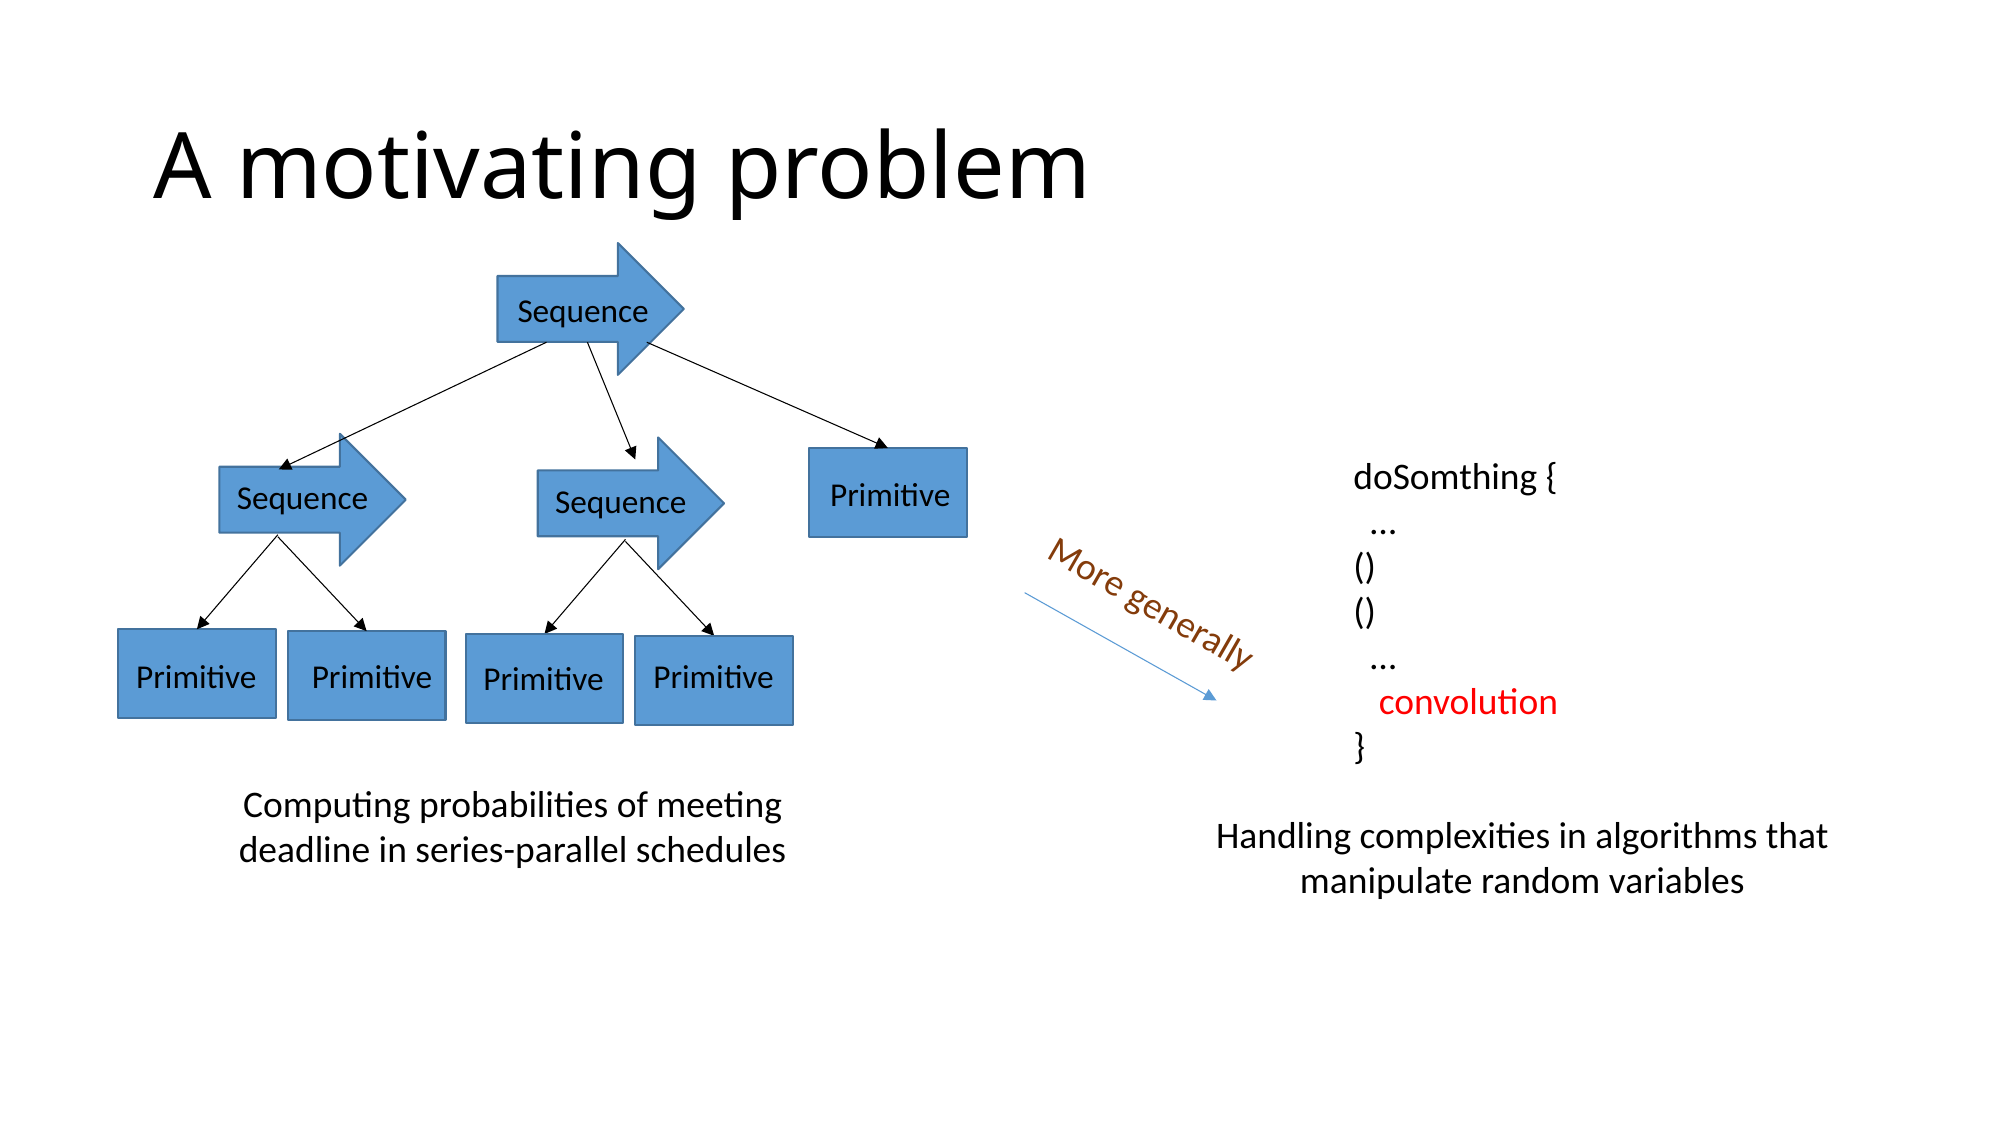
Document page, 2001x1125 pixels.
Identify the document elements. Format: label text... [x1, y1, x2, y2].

text_box More generally [1025, 511, 1195, 592]
text_box More generally [1217, 604, 1281, 694]
title A motivating problem [138, 60, 1864, 278]
text_box Handling complexities in algorithms that manipulate random variables [1172, 804, 1872, 909]
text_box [117, 243, 967, 725]
text_box Computing probabilities of meeting deadline in series-parallel schedules [163, 772, 863, 878]
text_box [1024, 592, 1217, 701]
